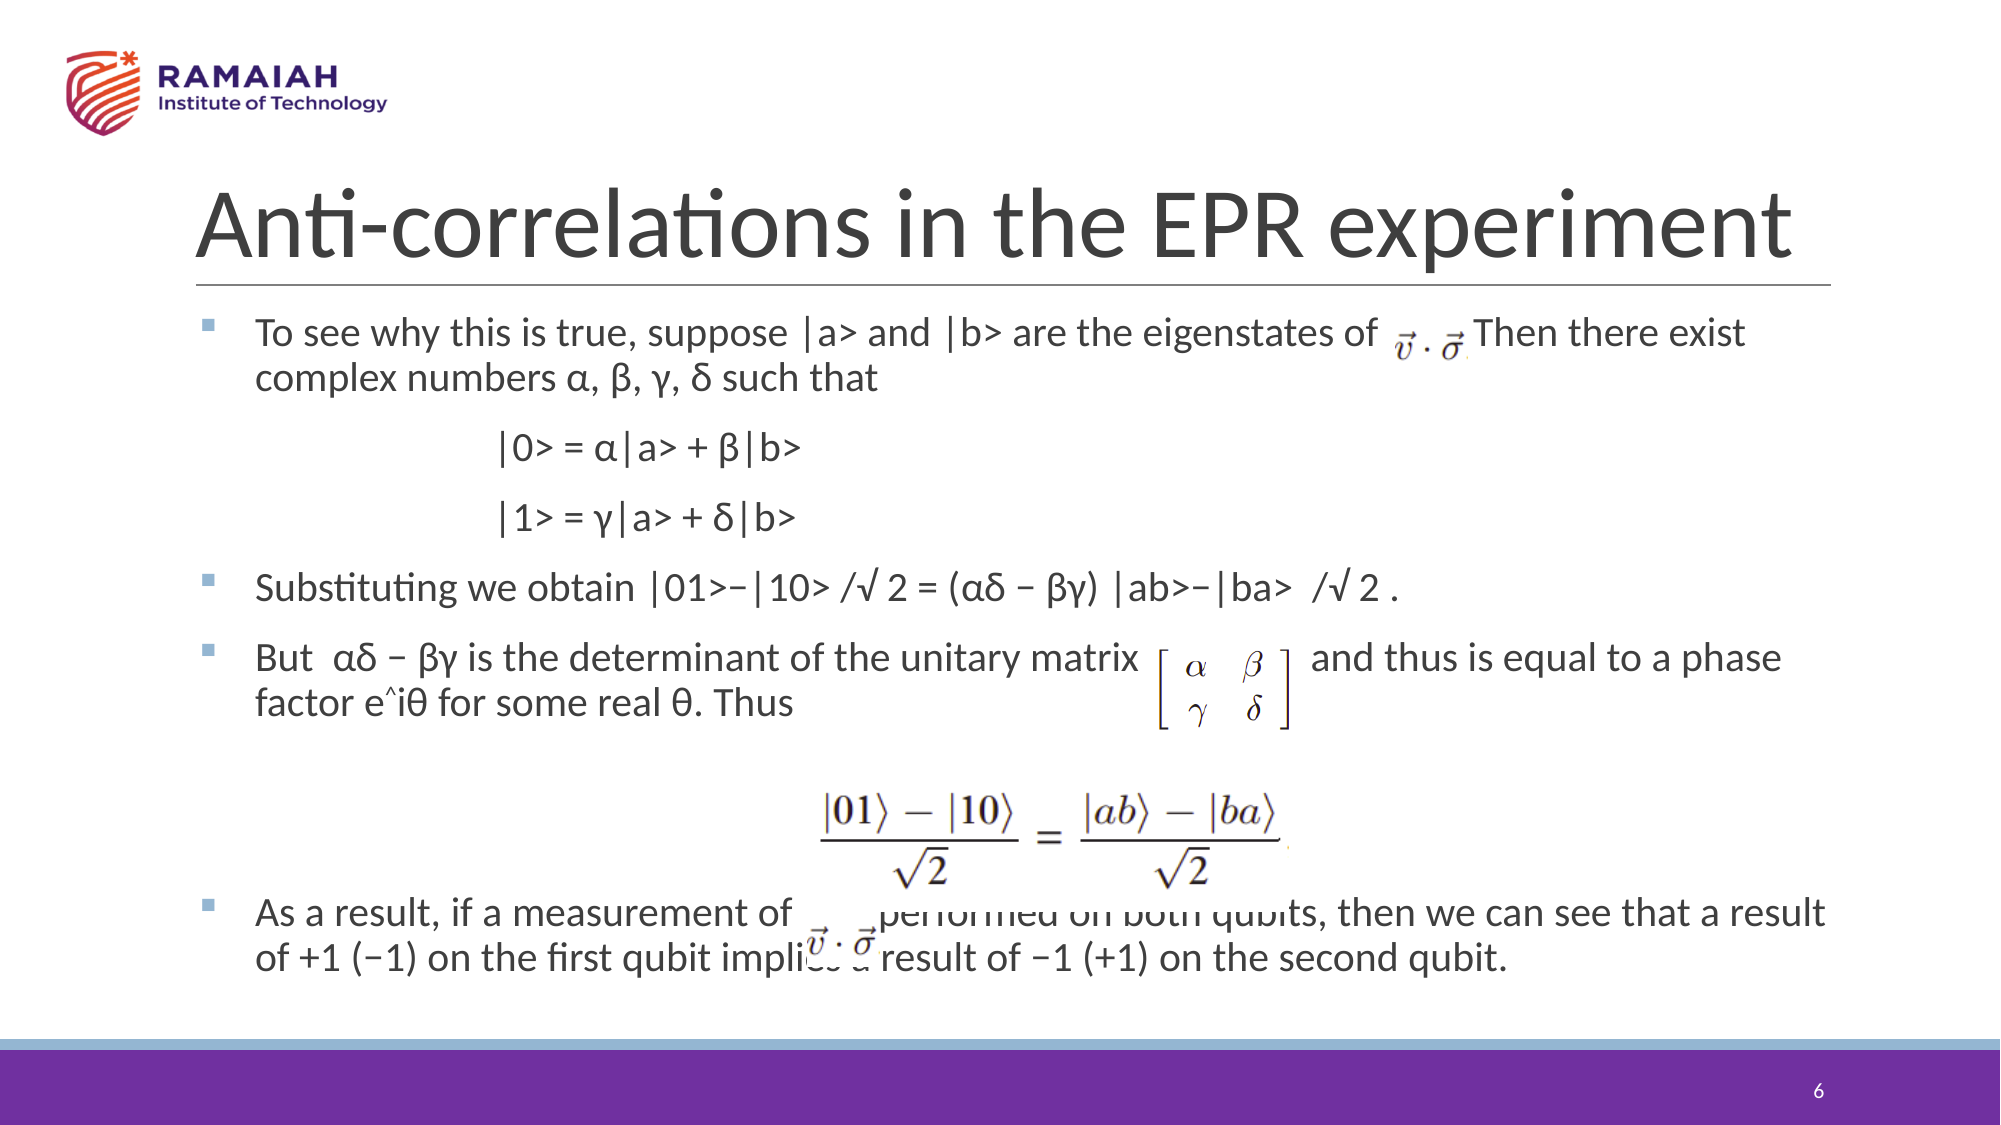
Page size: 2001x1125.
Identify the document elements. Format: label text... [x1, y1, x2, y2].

title Anti-correlations in the EPR experiment [180, 47, 1830, 285]
picture [1395, 329, 1469, 373]
picture [815, 771, 1289, 913]
slide_number 6 [1624, 1059, 1840, 1120]
picture [1144, 639, 1297, 735]
picture [806, 924, 880, 968]
list To see why this is true, suppose |a> and |b> are the eigenstates of Then there exist complex numbers α, β, γ, δ such that |0> = α|a> + β|b> |1> = γ|a> + δ|b> Substituting we obtain |01>−|10> /√ 2 = (αδ − βγ) |ab>−|ba> /√ 2 . But αδ − βγ is the determinant of the unitary matrix , and thus is equal to a phase factor e^iθ for some real θ. Thus As a result, if a measurement of performed on both qubits, then we can see that a result of +1 (−1) on the first qubit implies a result of −1 (+1) on the second qubit. [180, 302, 1830, 1028]
picture [28, 5, 429, 166]
